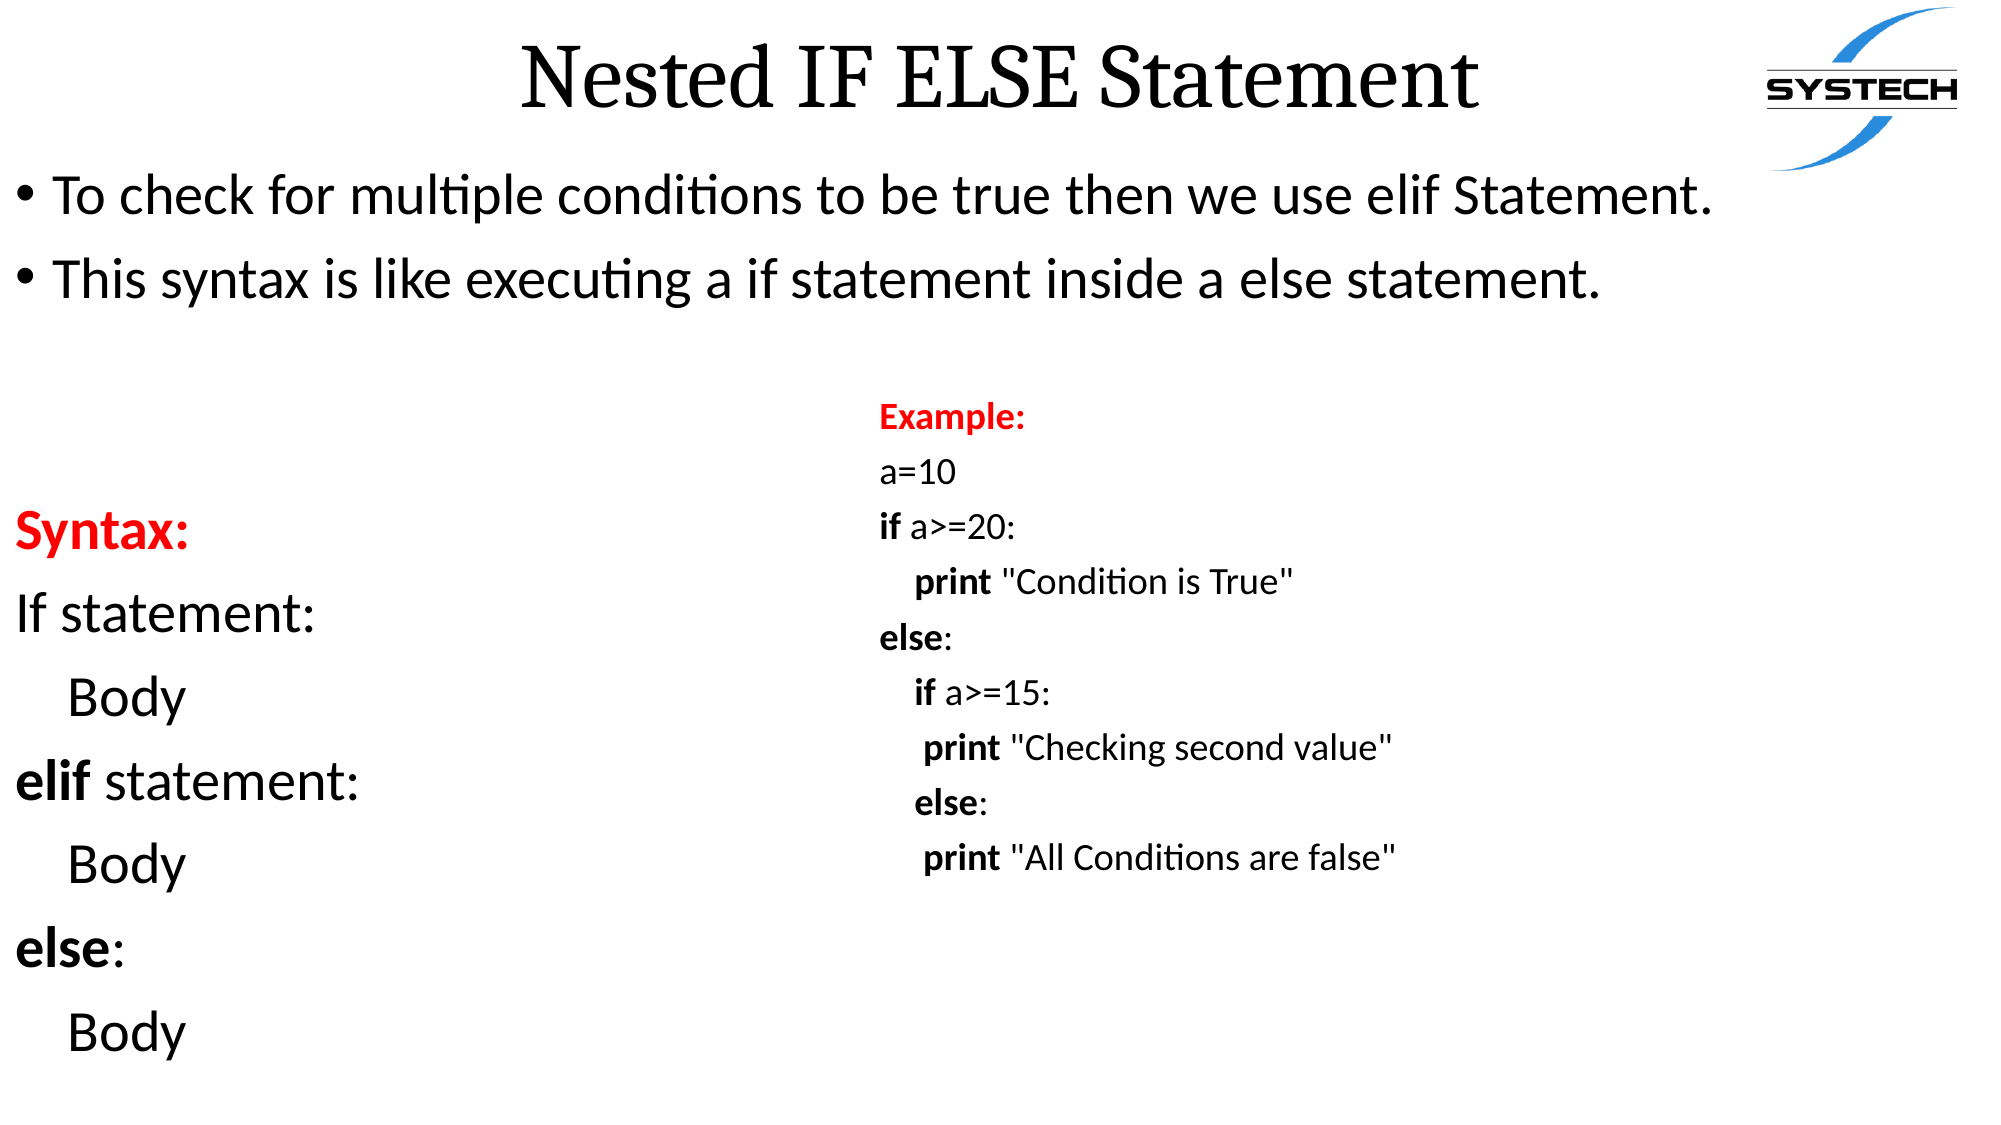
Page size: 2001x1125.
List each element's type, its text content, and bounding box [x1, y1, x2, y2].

list To check for multiple conditions to be true then we use elif Statement. This syntax is like executing a if statement inside a else statement. Syntax: If statement: Body elif statement: Body else: Body [0, 156, 2000, 1125]
title Nested IF ELSE Statement [0, 0, 2000, 156]
list Example: a=10 if a>=20: print "Condition is True" else: if a>=15: print "Checking second value" else: print "All Conditions are false" [864, 388, 1715, 893]
